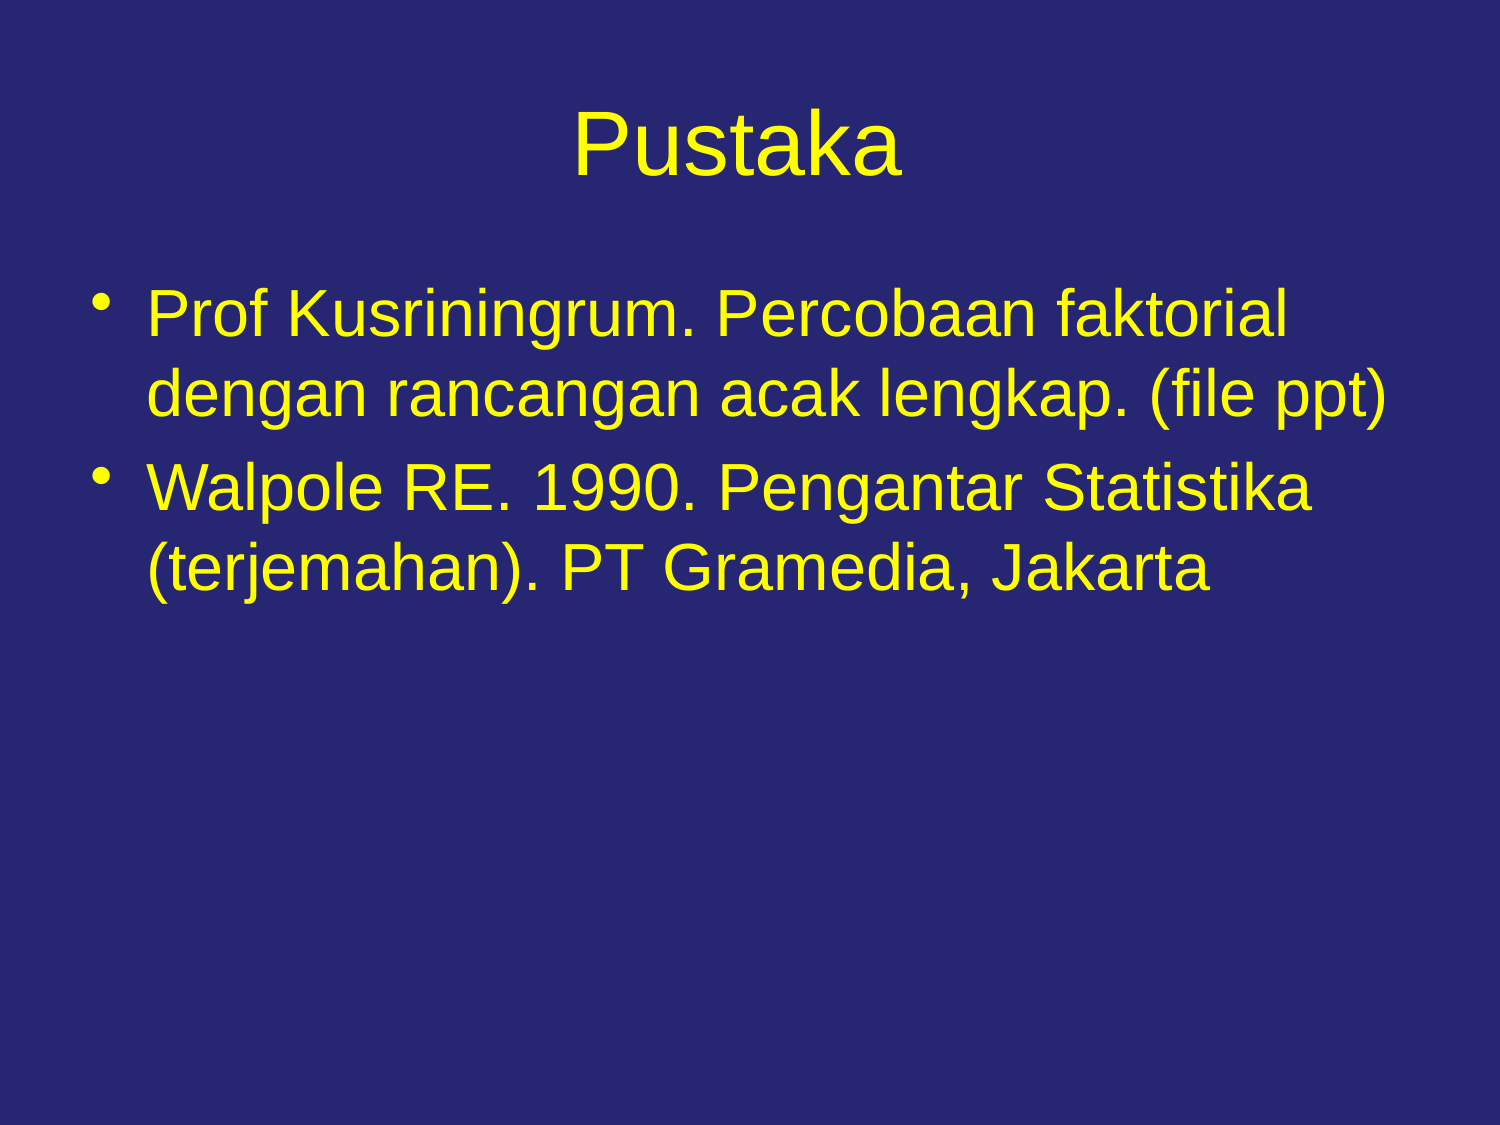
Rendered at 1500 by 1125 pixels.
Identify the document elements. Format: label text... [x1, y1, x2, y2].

list Prof Kusriningrum. Percobaan faktorial dengan rancangan acak lengkap. (file ppt) Walpole RE. 1990. Pengantar Statistika (terjemahan). PT Gramedia, Jakarta [75, 262, 1425, 1005]
title Pustaka [75, 45, 1425, 233]
